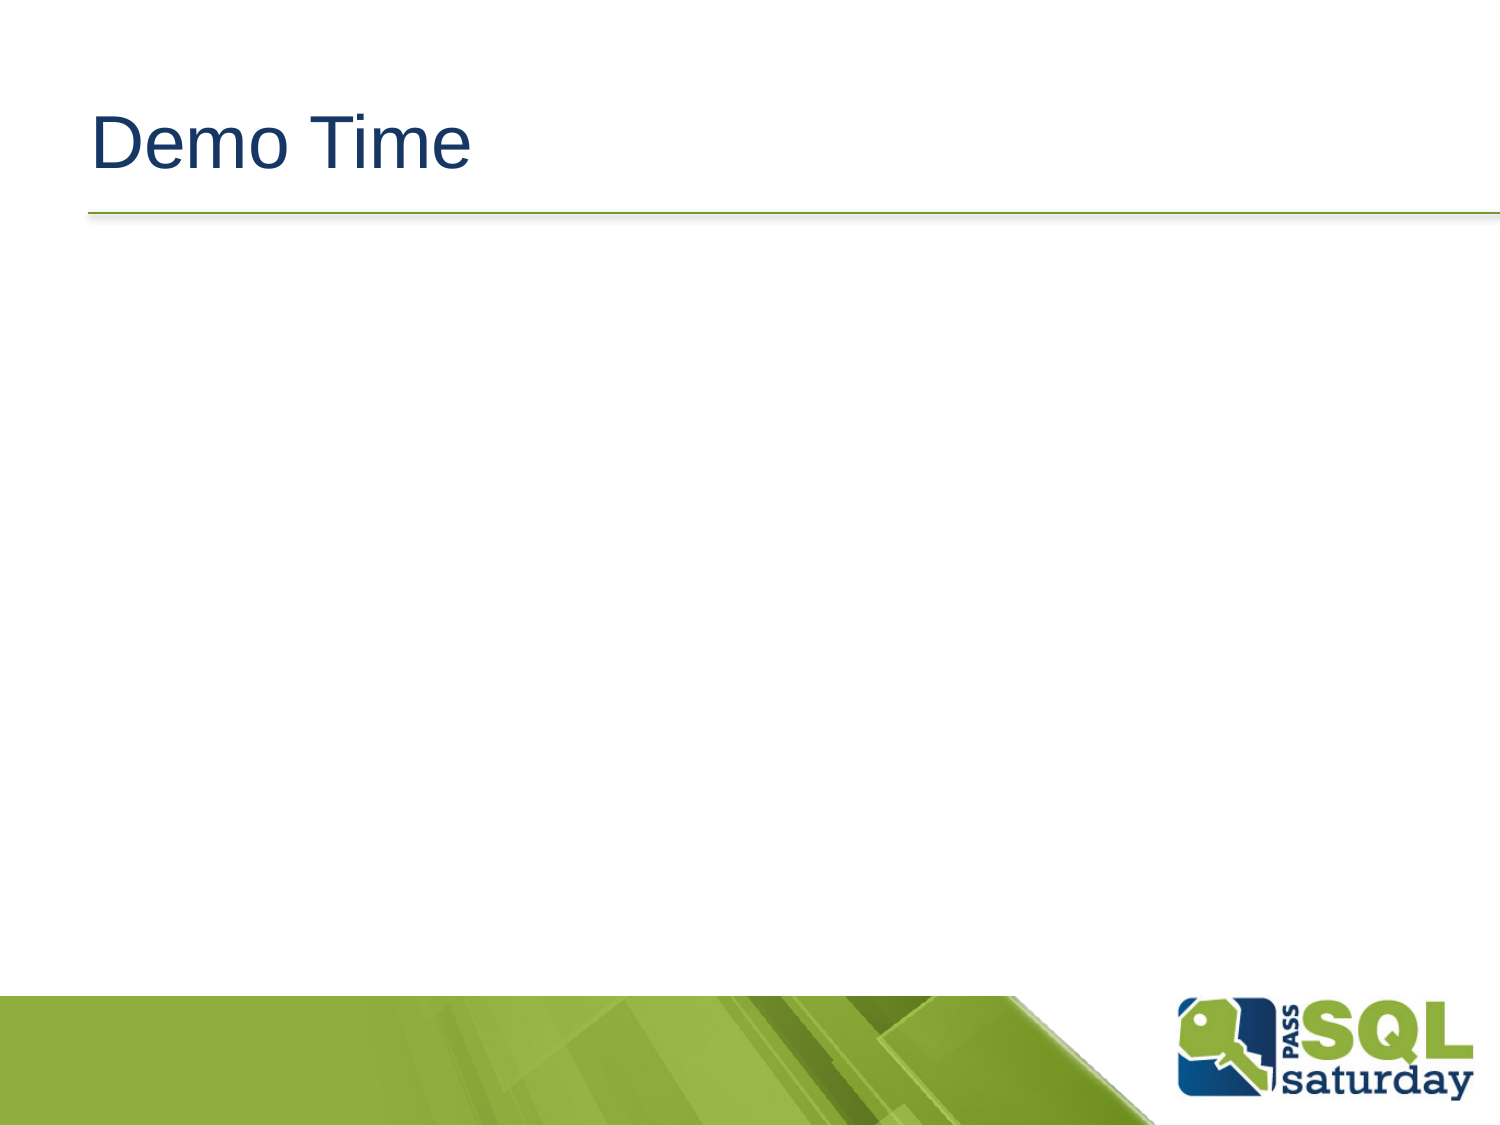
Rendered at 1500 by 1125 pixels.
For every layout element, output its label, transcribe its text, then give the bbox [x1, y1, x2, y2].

picture [0, 969, 1483, 1125]
title Demo Time [75, 45, 1425, 233]
